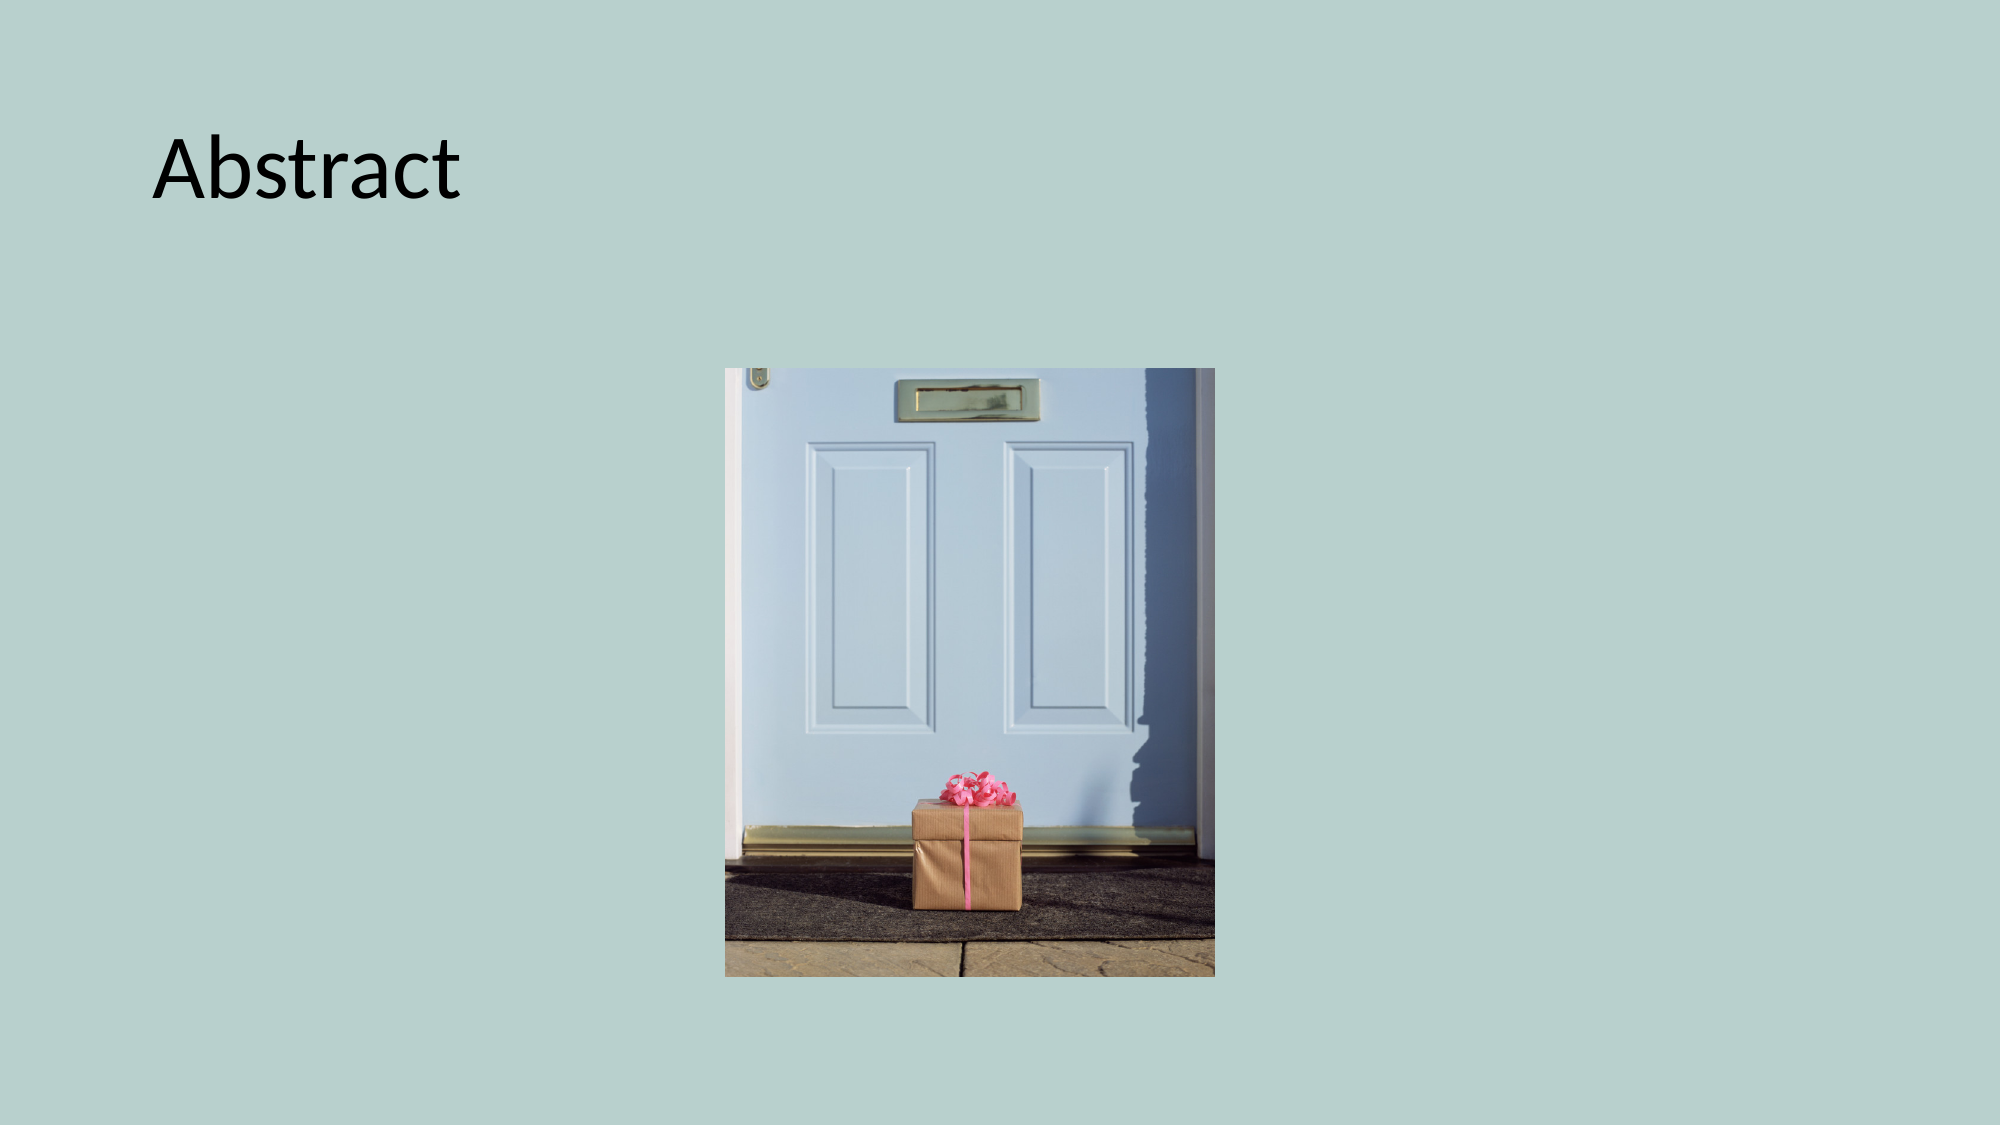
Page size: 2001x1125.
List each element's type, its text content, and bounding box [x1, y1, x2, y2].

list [724, 368, 1215, 977]
title Abstract [137, 59, 1863, 278]
